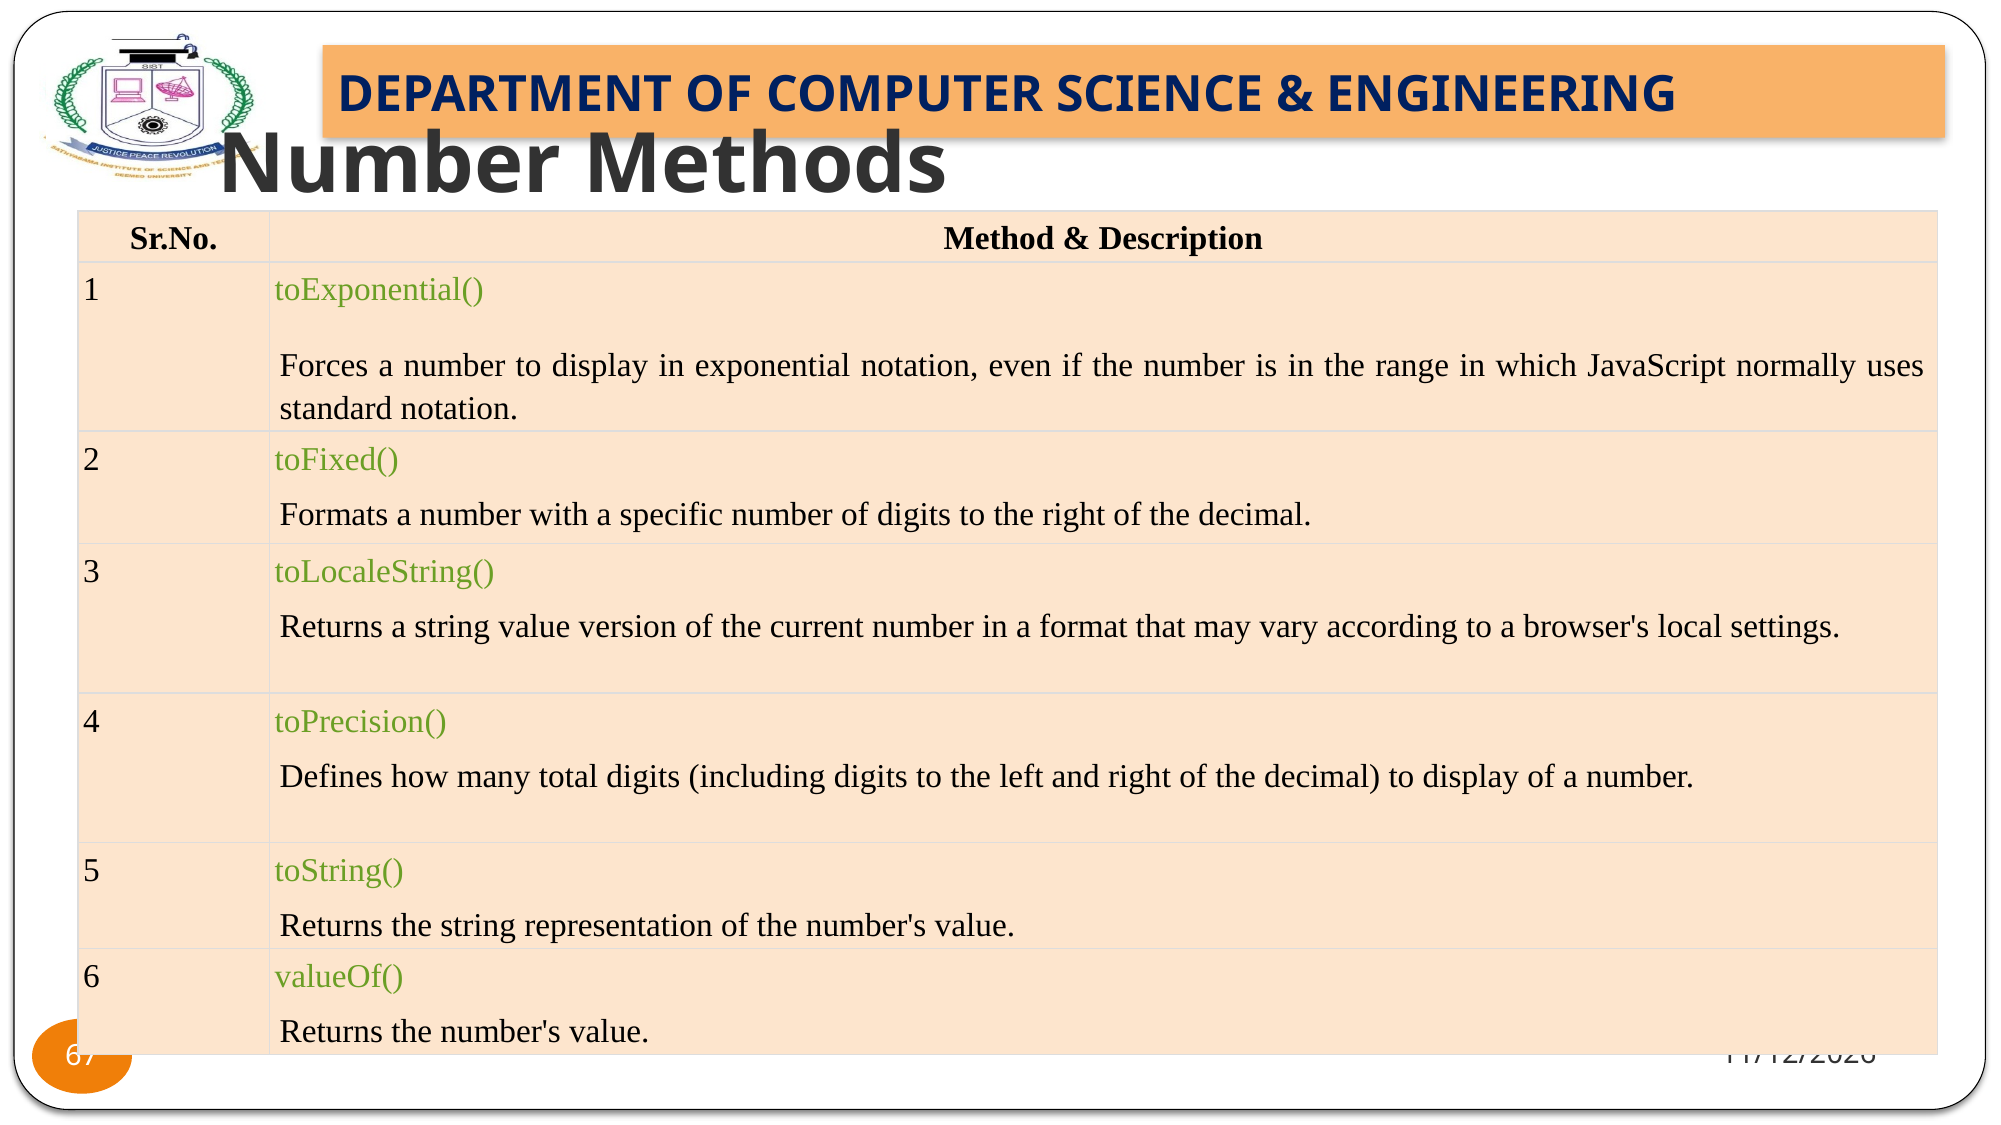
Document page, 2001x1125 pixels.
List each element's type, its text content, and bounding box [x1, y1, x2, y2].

table_cell 1 [79, 263, 269, 430]
table_header Sr.No. [79, 212, 269, 261]
table_cell 6 [79, 949, 269, 1054]
table_cell toPrecision() Defines how many total digits (including digits to the left and right of the decimal) to display of a number. [270, 694, 1937, 842]
table_cell valueOf() Returns the number's value. [270, 949, 1937, 1054]
title Number Methods [203, 82, 1904, 210]
table_cell toString() Returns the string representation of the number's value. [270, 843, 1937, 948]
table_cell 2 [79, 432, 269, 543]
picture [39, 30, 266, 182]
table_header Method & Description [270, 212, 1937, 261]
table_cell toLocaleString() Returns a string value version of the current number in a format that may vary according to a browser's local settings. [270, 544, 1937, 692]
table_cell 4 [79, 694, 269, 842]
table_cell toFixed() Formats a number with a specific number of digits to the right of the decimal. [270, 432, 1937, 543]
slide_number 67 [32, 1018, 132, 1094]
table_cell 3 [79, 544, 269, 692]
table_cell 5 [79, 843, 269, 948]
table_cell toExponential() Forces a number to display in exponential notation, even if the number is in the range in which JavaScript normally uses standard notation. [270, 263, 1937, 430]
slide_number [1350, 1055, 1892, 1094]
